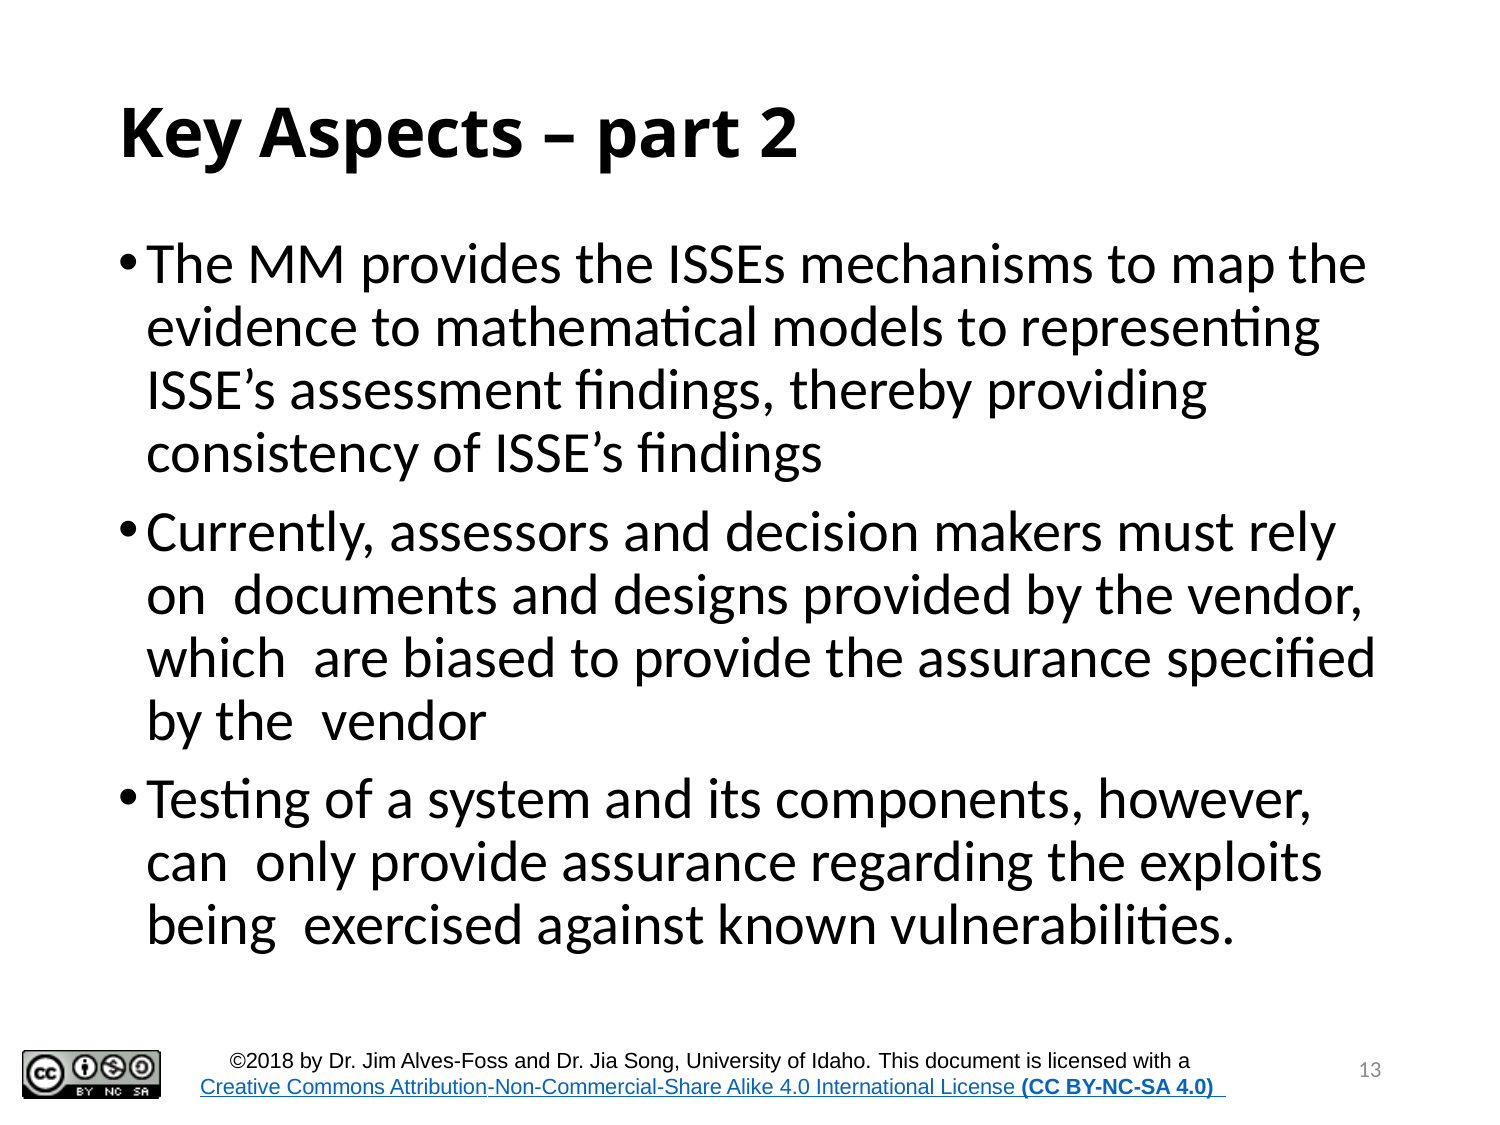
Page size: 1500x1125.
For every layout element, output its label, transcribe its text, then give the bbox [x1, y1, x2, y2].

list The MM provides the ISSEs mechanisms to map the evidence to mathematical models to representing ISSE’s assessment findings, thereby providing consistency of ISSE’s findings Currently, assessors and decision makers must rely on documents and designs provided by the vendor, which are biased to provide the assurance specified by the vendor Testing of a system and its components, however, can only provide assurance regarding the exploits being exercised against known vulnerabilities. [102, 225, 1398, 1014]
title Key Aspects – part 2 [102, 59, 1398, 211]
picture [22, 1050, 161, 1099]
slide_number 13 [1315, 1038, 1397, 1099]
